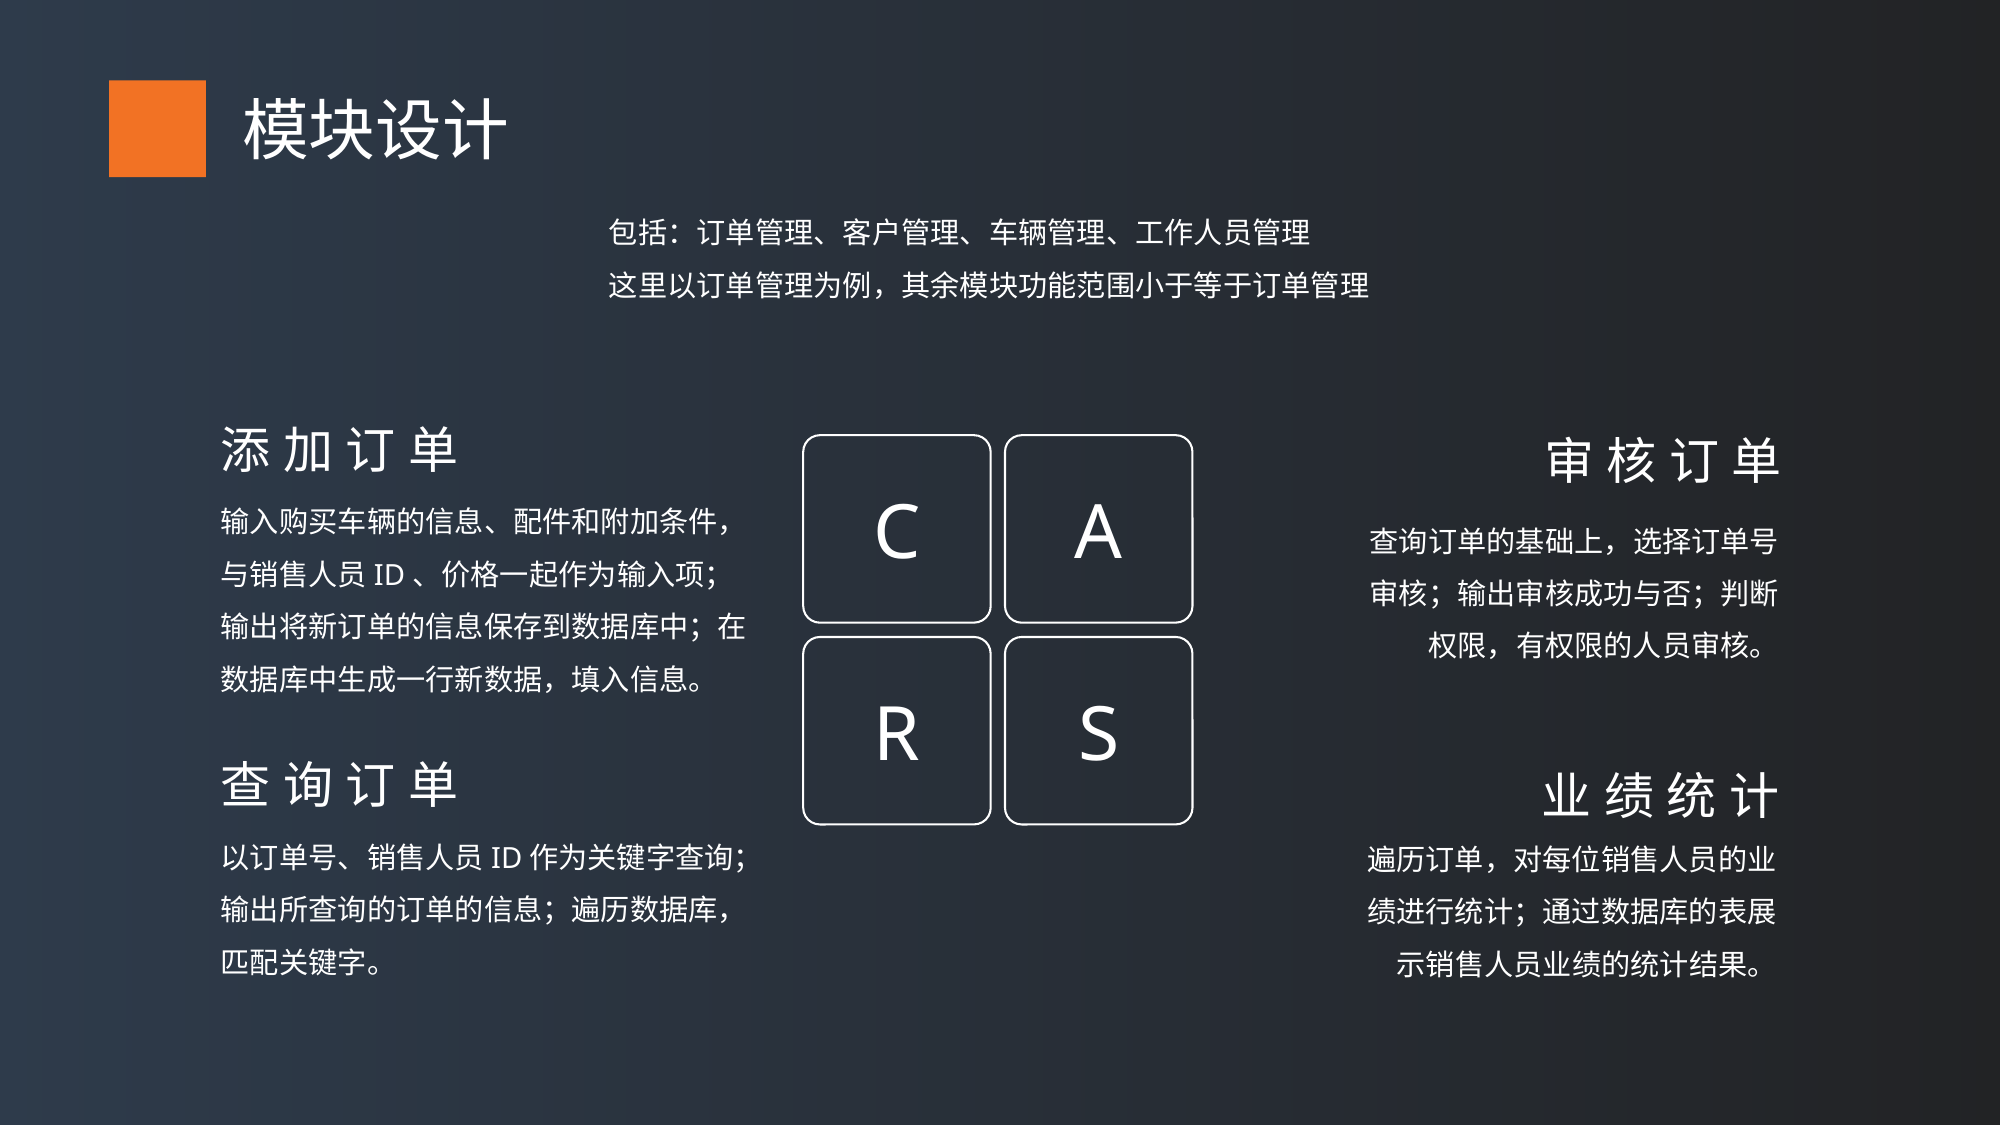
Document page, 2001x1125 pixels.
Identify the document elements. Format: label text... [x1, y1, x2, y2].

text_box 以订单号、销售人员ID作为关键字查询；输出所查询的订单的信息；遍历数据库，匹配关键字。 [205, 814, 768, 987]
text_box R [802, 635, 992, 826]
text_box 审核订单 [1430, 422, 1797, 497]
text_box 添加订单 [205, 411, 573, 478]
text_box 查询订单 [205, 746, 573, 814]
text_box [108, 79, 207, 178]
text_box 模块设计 [227, 80, 525, 175]
text_box 查询订单的基础上，选择订单号审核；输出审核成功与否；判断权限，有权限的人员审核。 [1345, 497, 1794, 670]
text_box C [802, 434, 992, 624]
text_box 包括：订单管理、客户管理、车辆管理、工作人员管理 这里以订单管理为例，其余模块功能范围小于等于订单管理 [594, 189, 1388, 310]
text_box A [1003, 434, 1194, 624]
text_box S [1003, 635, 1194, 826]
text_box 业绩统计 [1427, 757, 1794, 832]
text_box 输入购买车辆的信息、配件和附加条件，与销售人员ID、价格一起作为输入项；输出将新订单的信息保存到数据库中；在数据库中生成一行新数据，填入信息。 [205, 478, 768, 704]
text_box 遍历订单，对每位销售人员的业绩进行统计；通过数据库的表展示销售人员业绩的统计结果。 [1342, 816, 1792, 989]
